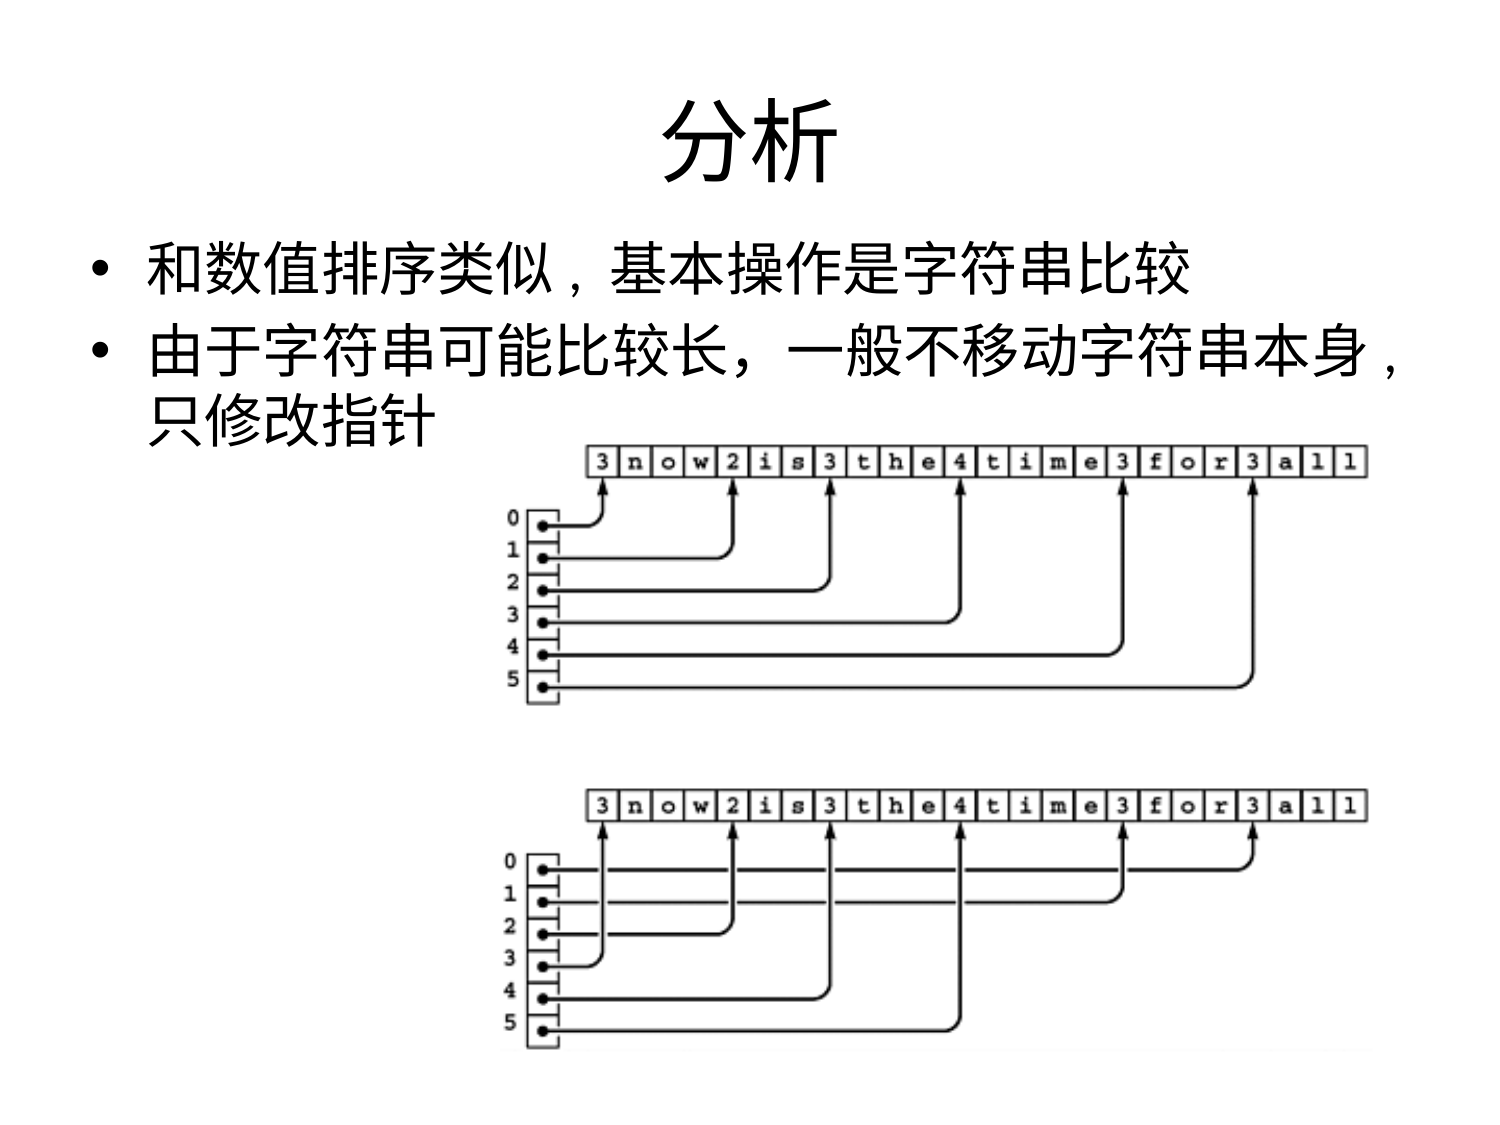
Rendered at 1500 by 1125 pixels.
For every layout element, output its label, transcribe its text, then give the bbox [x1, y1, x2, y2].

list 和数值排序类似, 基本操作是字符串比较 由于字符串可能比较长，一般不移动字符串本身, 只修改指针 [75, 224, 1436, 1005]
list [500, 437, 1376, 1056]
title 分析 [75, 45, 1425, 224]
